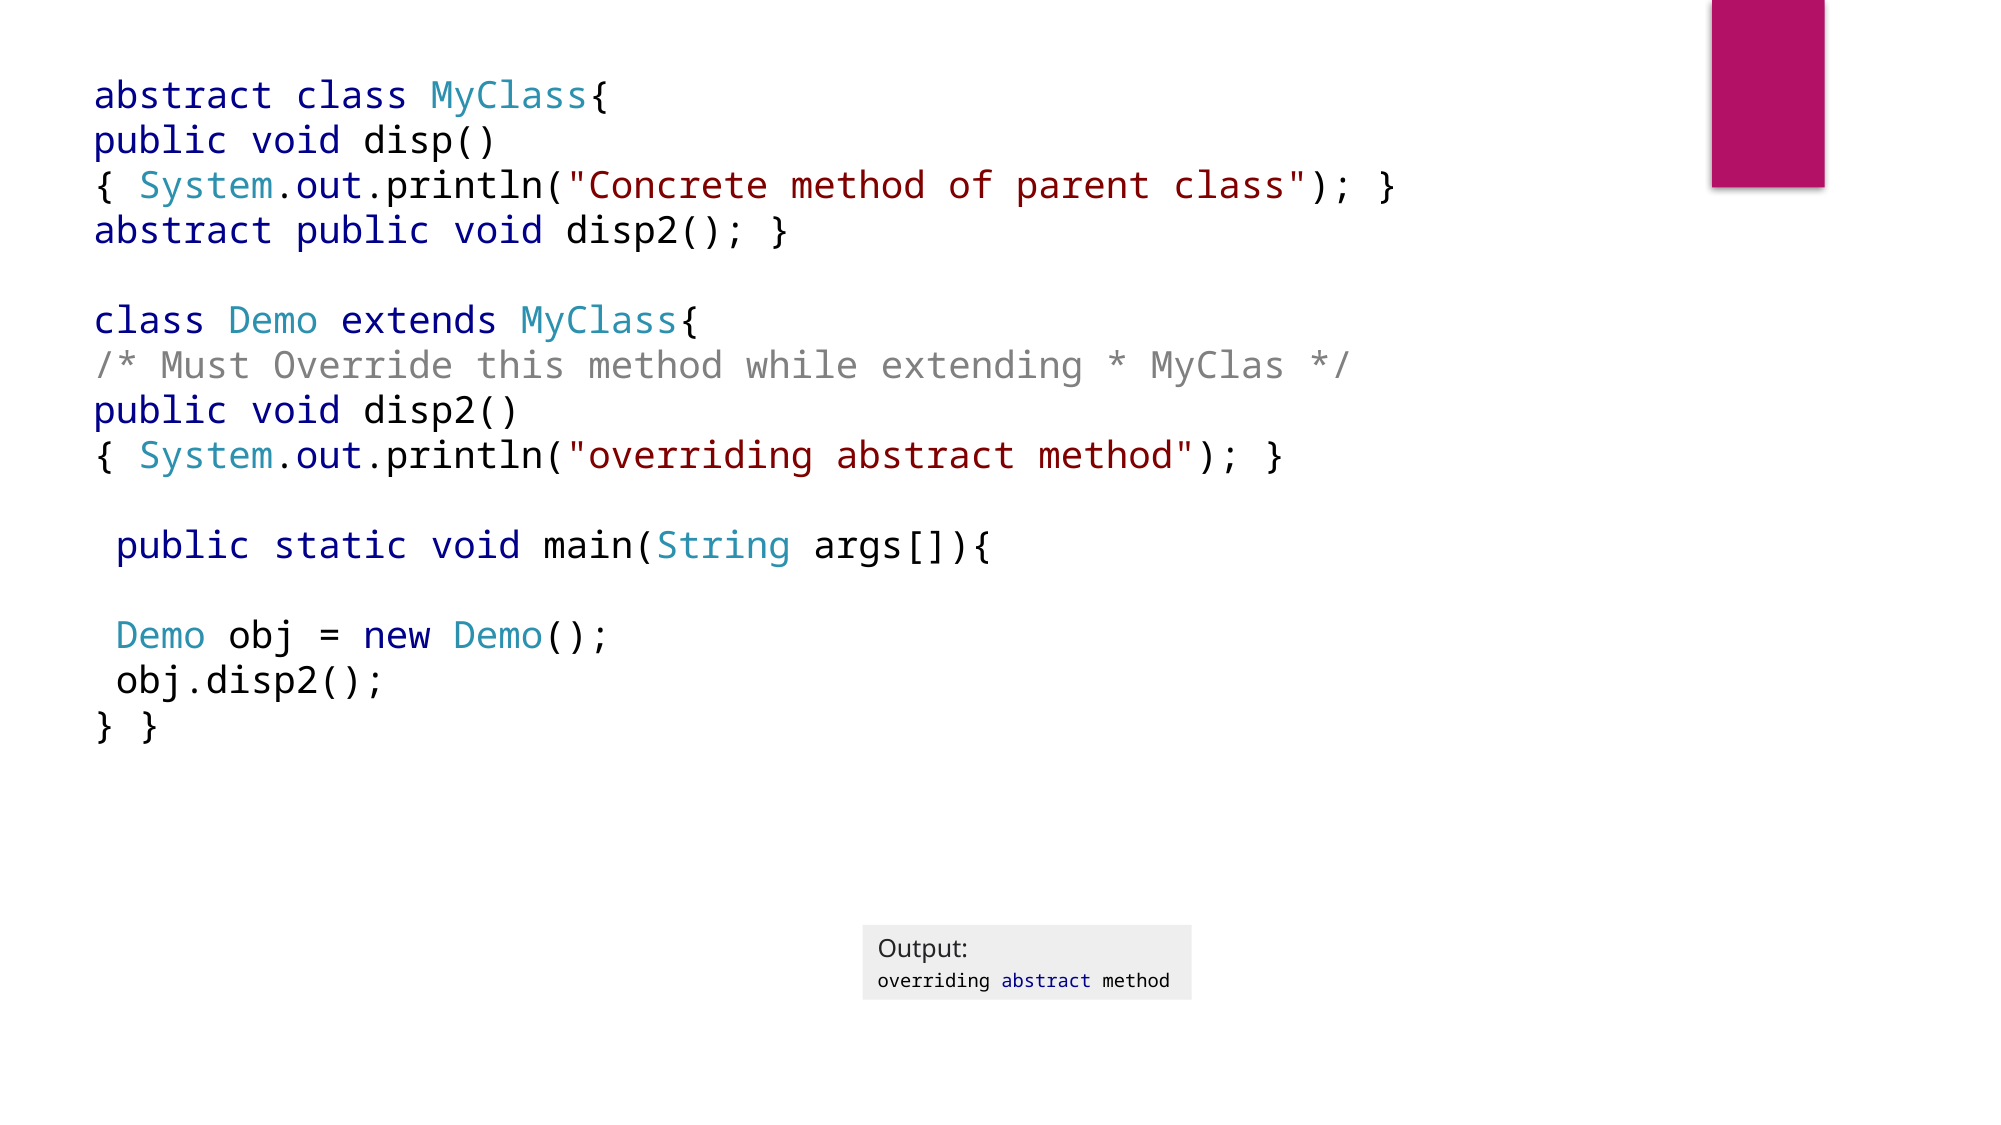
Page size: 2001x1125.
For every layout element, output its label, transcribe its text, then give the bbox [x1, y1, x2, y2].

text_box abstract class MyClass{ public void disp() { System.out.println("Concrete method of parent class"); } abstract public void disp2(); } class Demo extends MyClass{ /* Must Override this method while extending * MyClas */ public void disp2() { System.out.println("overriding abstract method"); } public static void main(String args[]){ Demo obj = new Demo(); obj.disp2(); } } [78, 63, 1695, 863]
text_box Output: overriding abstract method [862, 924, 1192, 1000]
